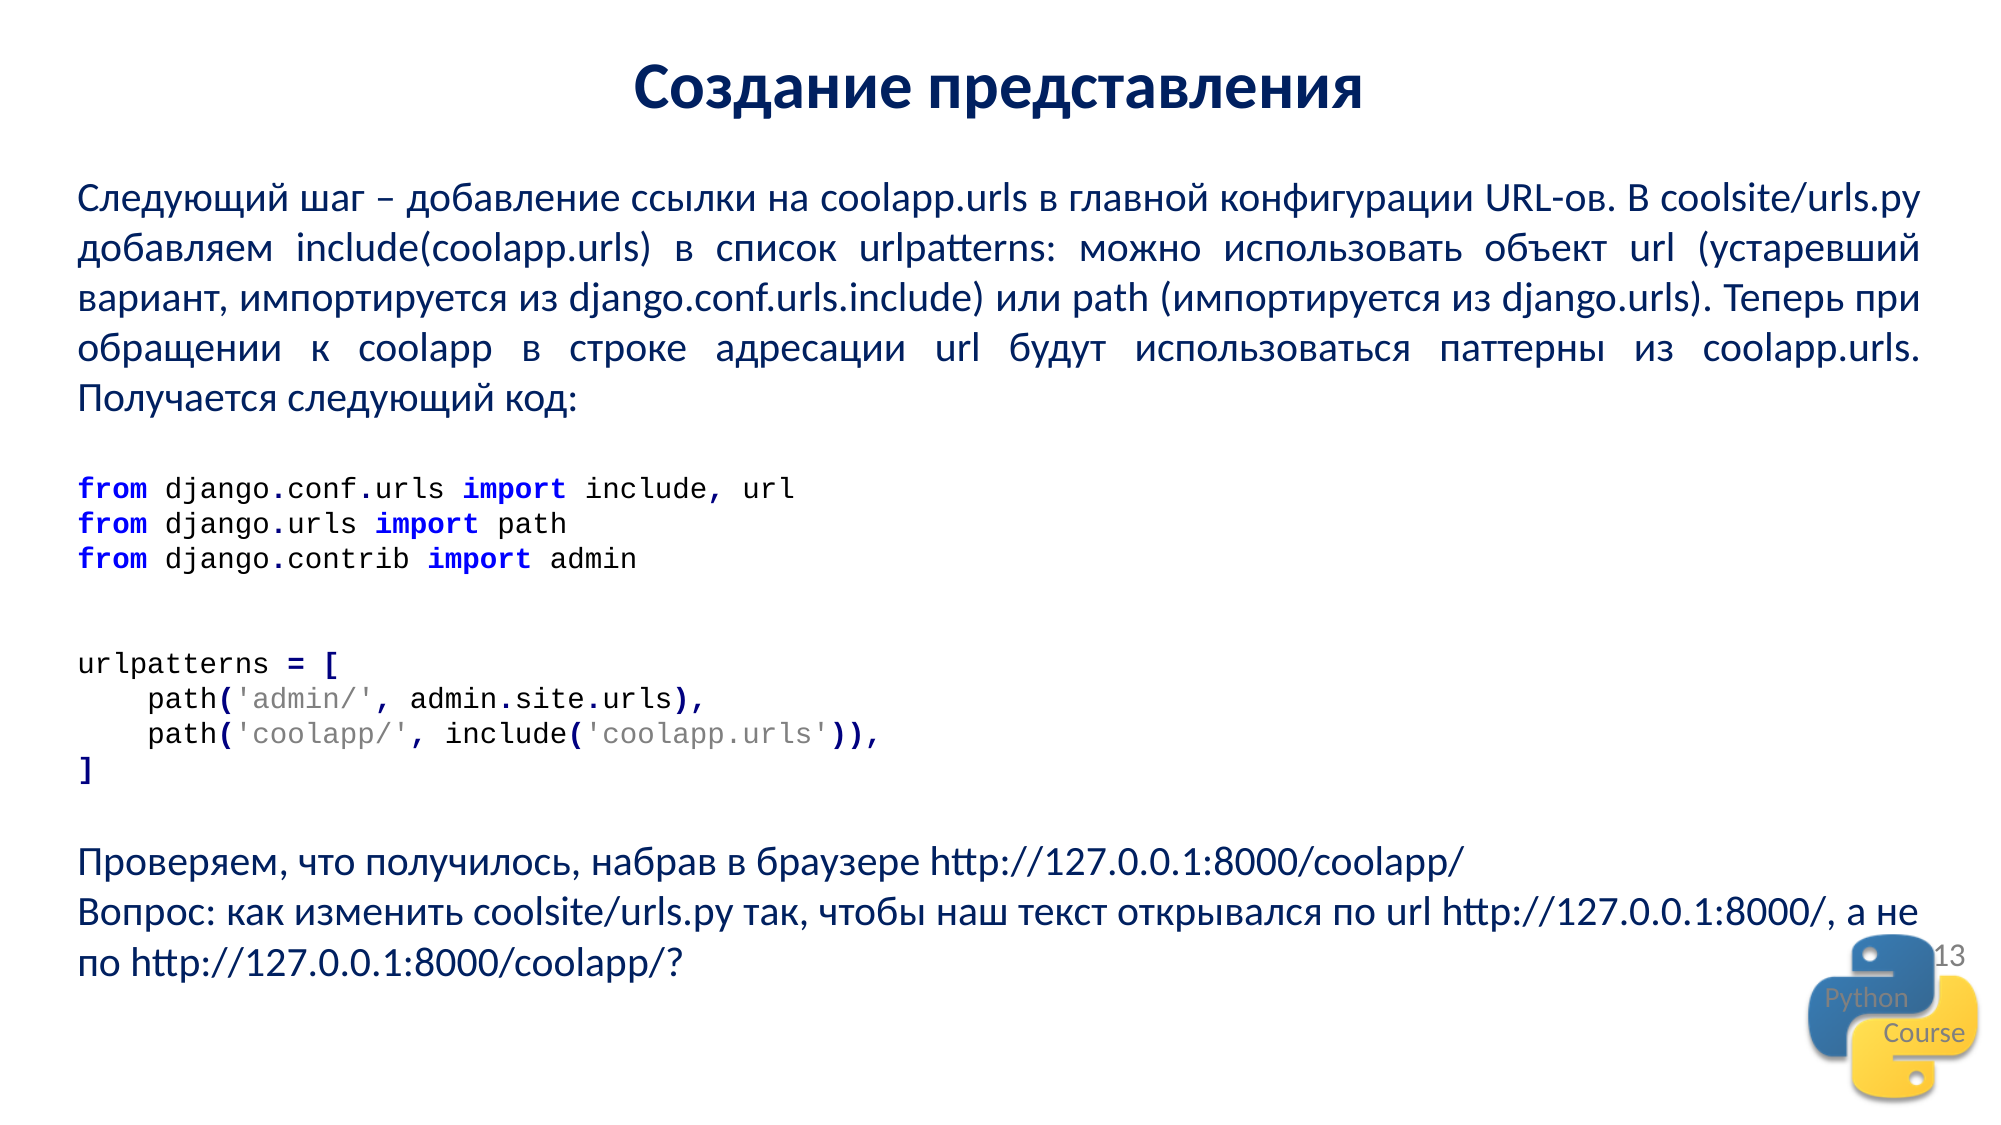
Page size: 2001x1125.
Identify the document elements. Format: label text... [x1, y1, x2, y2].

picture [1936, 948, 1941, 964]
picture [1801, 932, 1985, 1110]
title Создание представления [0, 34, 2000, 149]
text_box Следующий шаг – добавление ссылки на coolapp.urls в главной конфигурации URL-ов. В coolsite/urls.py добавляем include(coolapp.urls) в список urlpatterns: можно использовать объект url (устаревший вариант, импортируется из django.conf.urls.include) или path (импортируется из django.urls). Теперь при обращении к coolapp в строке адресации url будут использоваться паттерны из coolapp.urls. Получается следующий код: from django.conf.urls import include, url from django.urls import path from django.contrib import admin urlpatterns = [ path('admin/', admin.site.urls), path('coolapp/', include('coolapp.urls')), ] Проверяем, что получилось, набрав в браузере http://127.0.0.1:8000/coolapp/ Вопрос: как изменить coolsite/urls.py так, чтобы наш текст открывался по url http://127.0.0.1:8000/, а не по http://127.0.0.1:8000/coolapp/? [62, 162, 1936, 1097]
